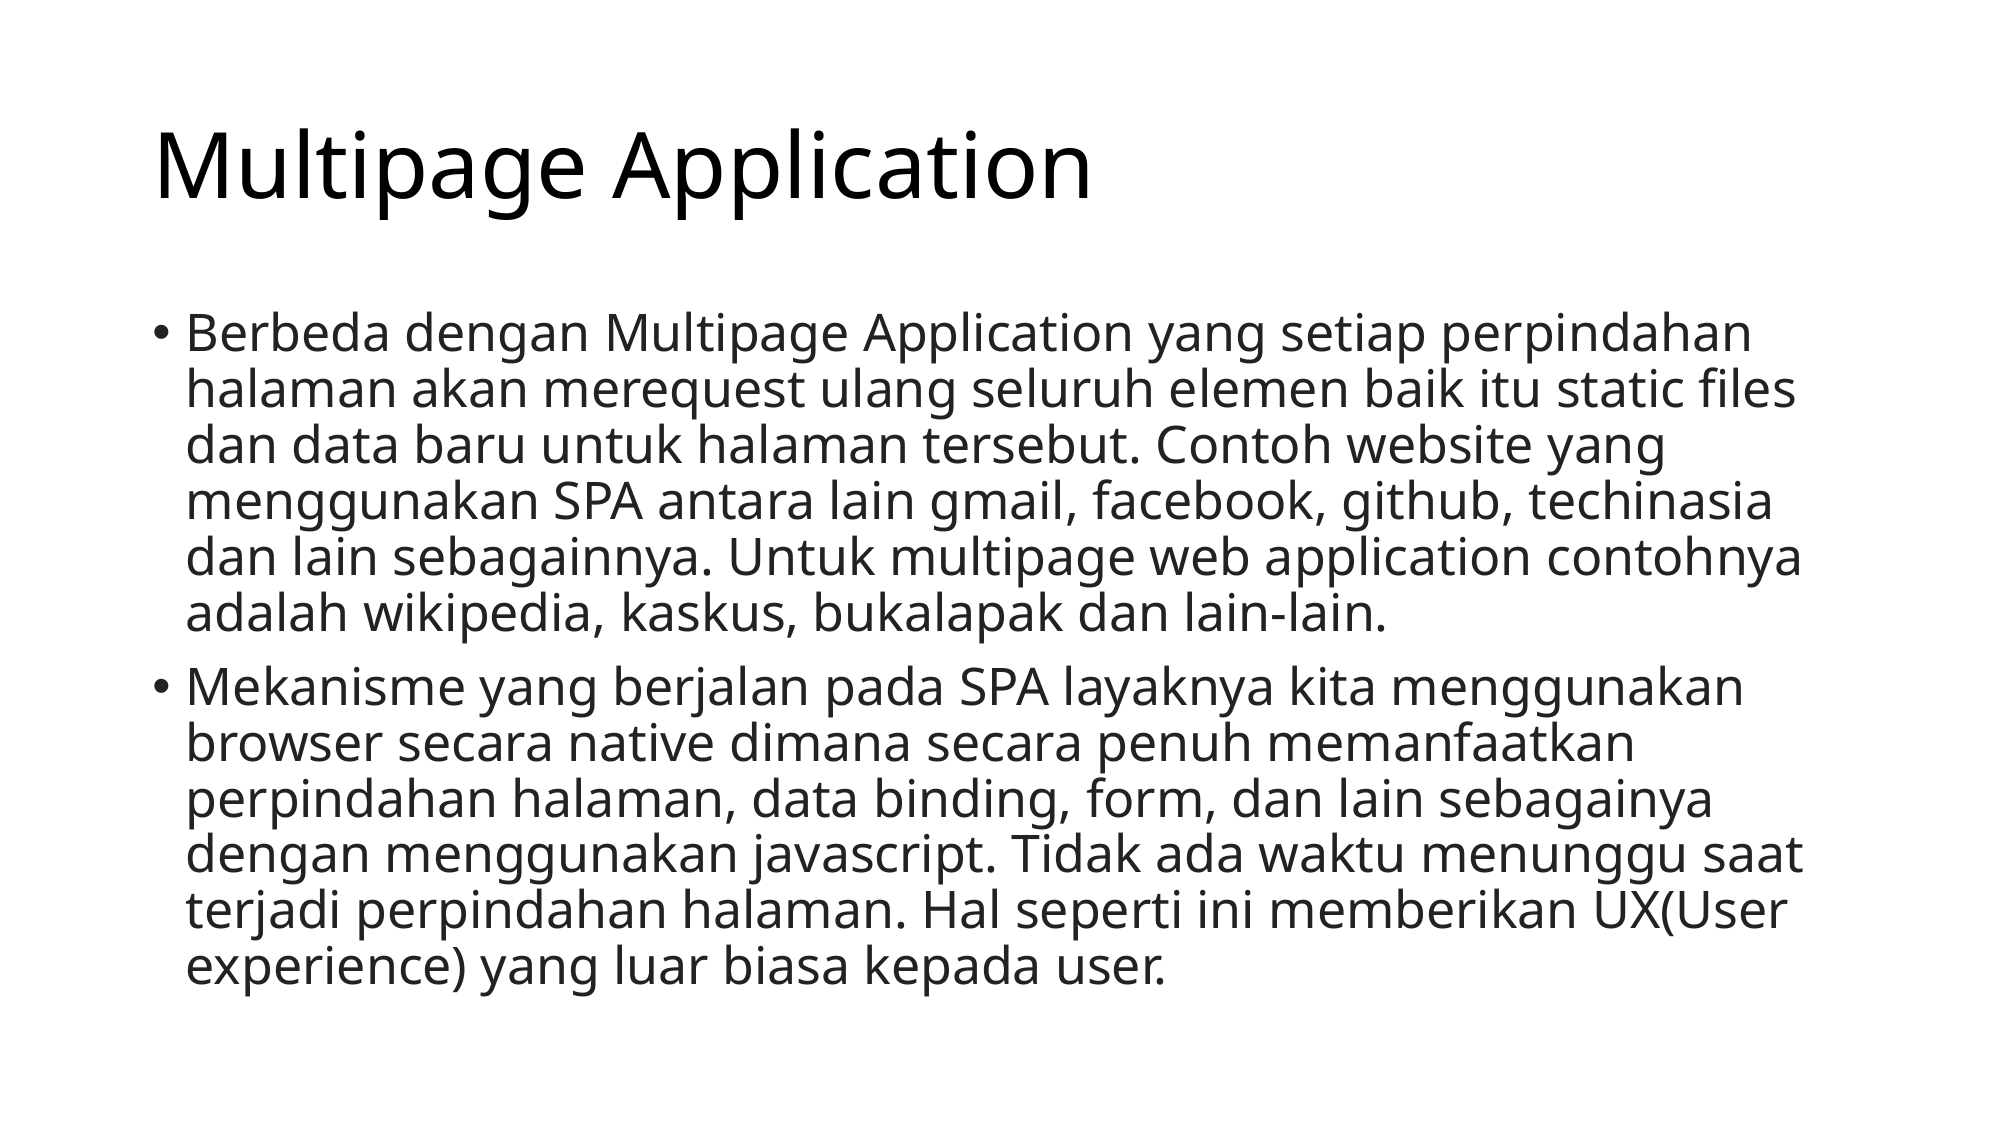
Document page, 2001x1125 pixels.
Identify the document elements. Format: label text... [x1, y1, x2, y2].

title Multipage Application [137, 59, 1863, 278]
list Berbeda dengan Multipage Application yang setiap perpindahan halaman akan merequest ulang seluruh elemen baik itu static files dan data baru untuk halaman tersebut. Contoh website yang menggunakan SPA antara lain gmail, facebook, github, techinasia dan lain sebagainnya. Untuk multipage web application contohnya adalah wikipedia, kaskus, bukalapak dan lain-lain. Mekanisme yang berjalan pada SPA layaknya kita menggunakan browser secara native dimana secara penuh memanfaatkan perpindahan halaman, data binding, form, dan lain sebagainya dengan menggunakan javascript. Tidak ada waktu menunggu saat terjadi perpindahan halaman. Hal seperti ini memberikan UX(User experience) yang luar biasa kepada user. [137, 299, 1863, 1014]
